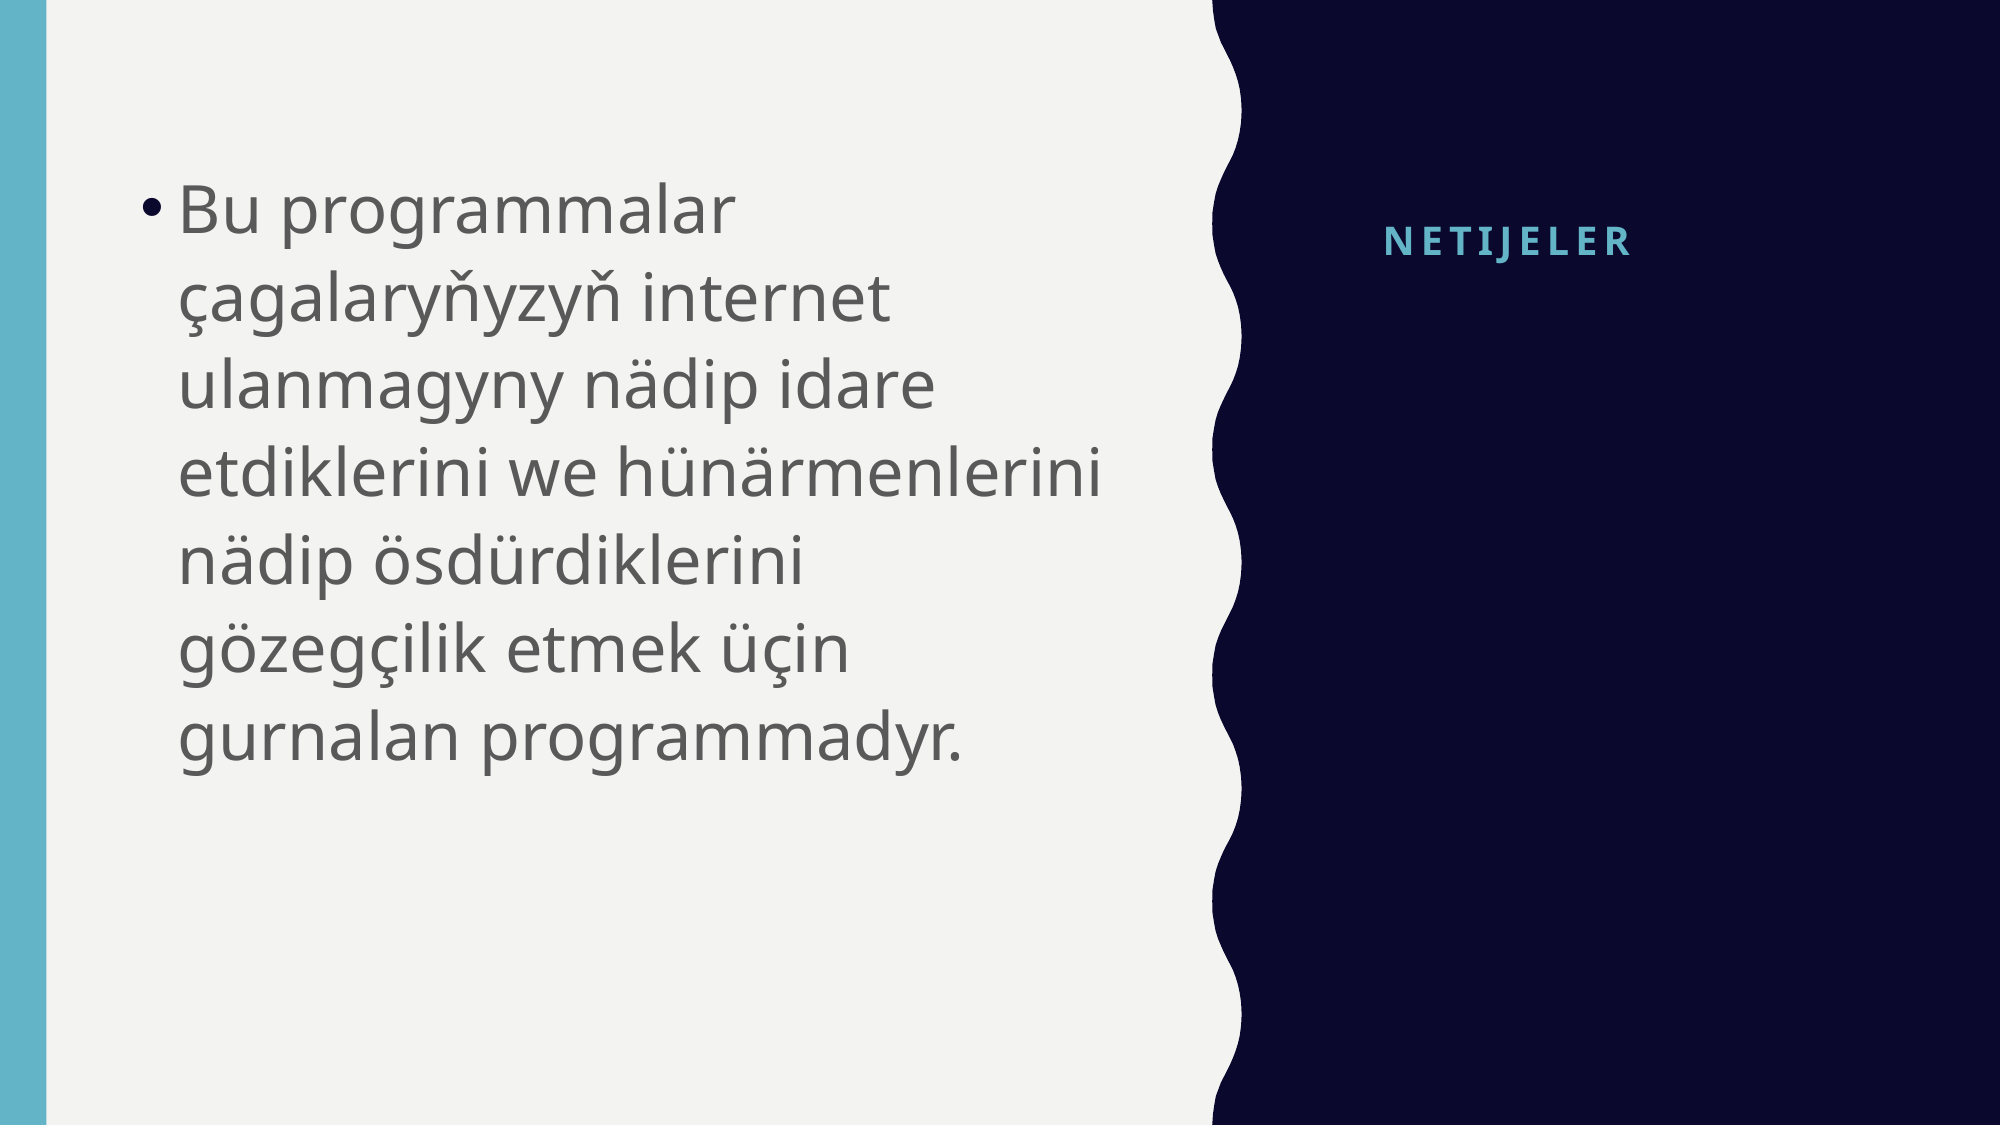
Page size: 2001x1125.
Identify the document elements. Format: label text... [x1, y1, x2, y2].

title NETIJELER [1367, 75, 1875, 272]
list Bu programmalar çagalaryňyzyň internet ulanmagyny nädip idare etdiklerini we hünärmenlerini nädip ösdürdiklerini gözegçilik etmek üçin gurnalan programmadyr. [125, 151, 1136, 969]
